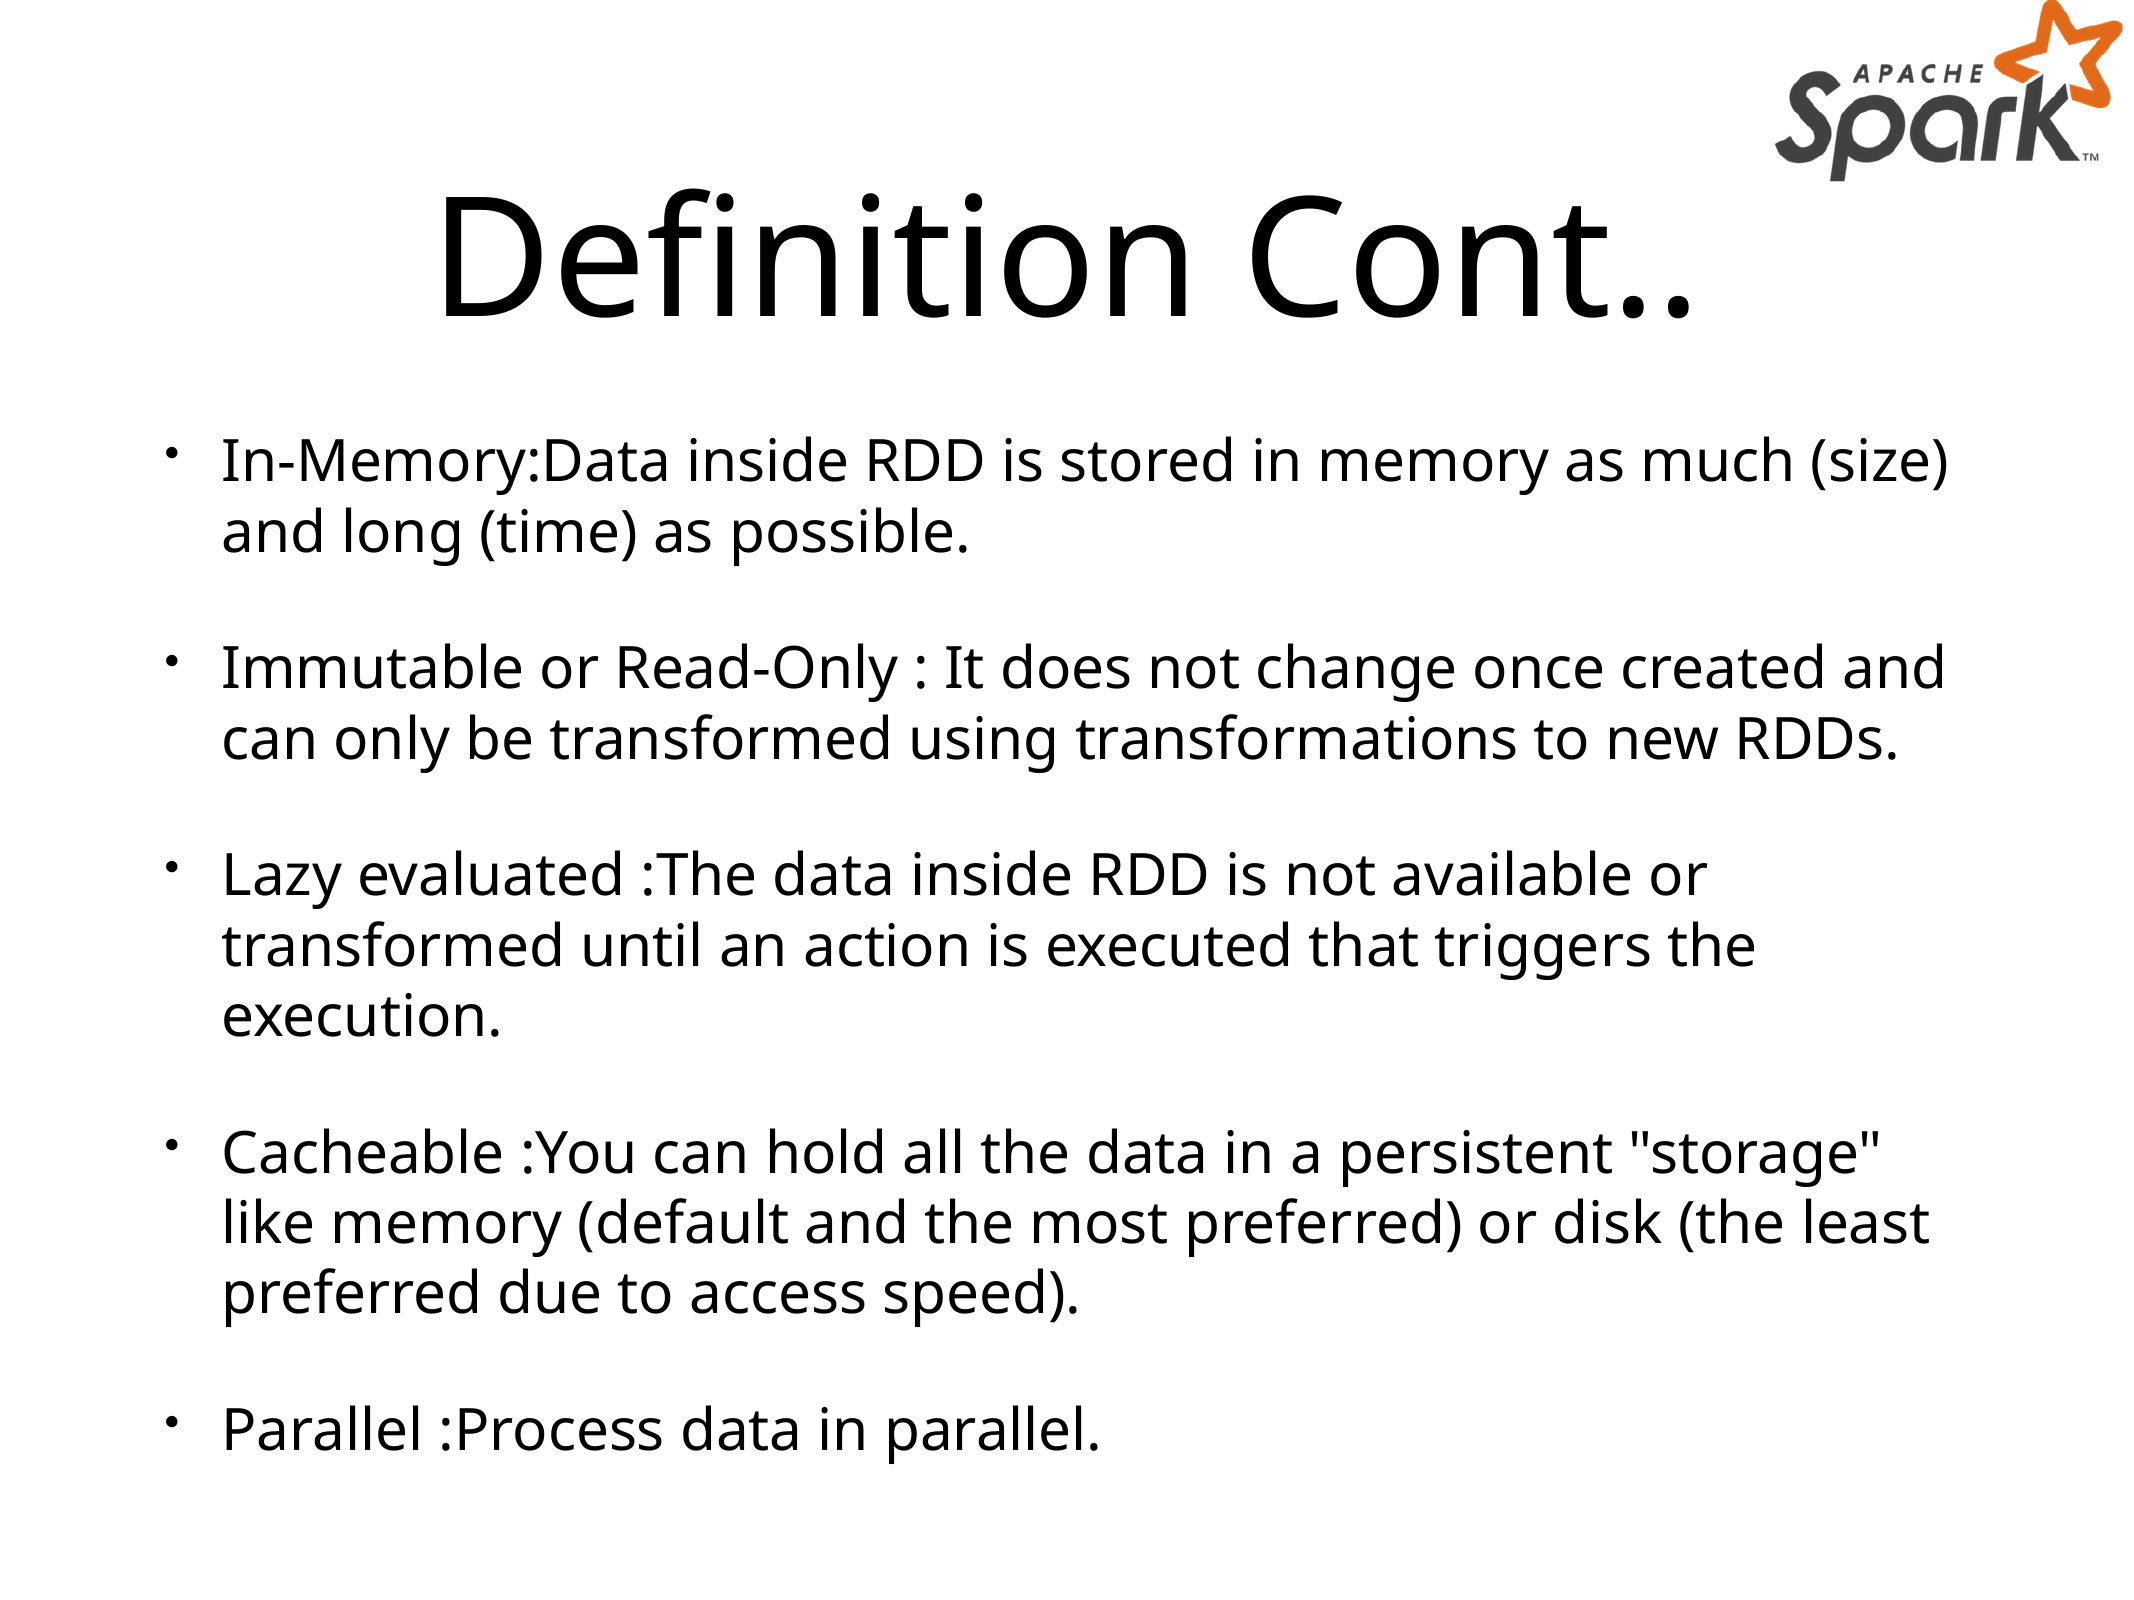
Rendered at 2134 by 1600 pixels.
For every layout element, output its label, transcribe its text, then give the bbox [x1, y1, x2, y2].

title Definition Cont.. [155, 72, 1978, 426]
picture [1773, 0, 2123, 184]
list In-Memory:Data inside RDD is stored in memory as much (size) and long (time) as possible. Immutable or Read-Only : It does not change once created and can only be transformed using transformations to new RDDs. Lazy evaluated :The data inside RDD is not available or transformed until an action is executed that triggers the execution. Cacheable :You can hold all the data in a persistent "storage" like memory (default and the most preferred) or disk (the least preferred due to access speed). Parallel :Process data in parallel. [155, 426, 1978, 1459]
